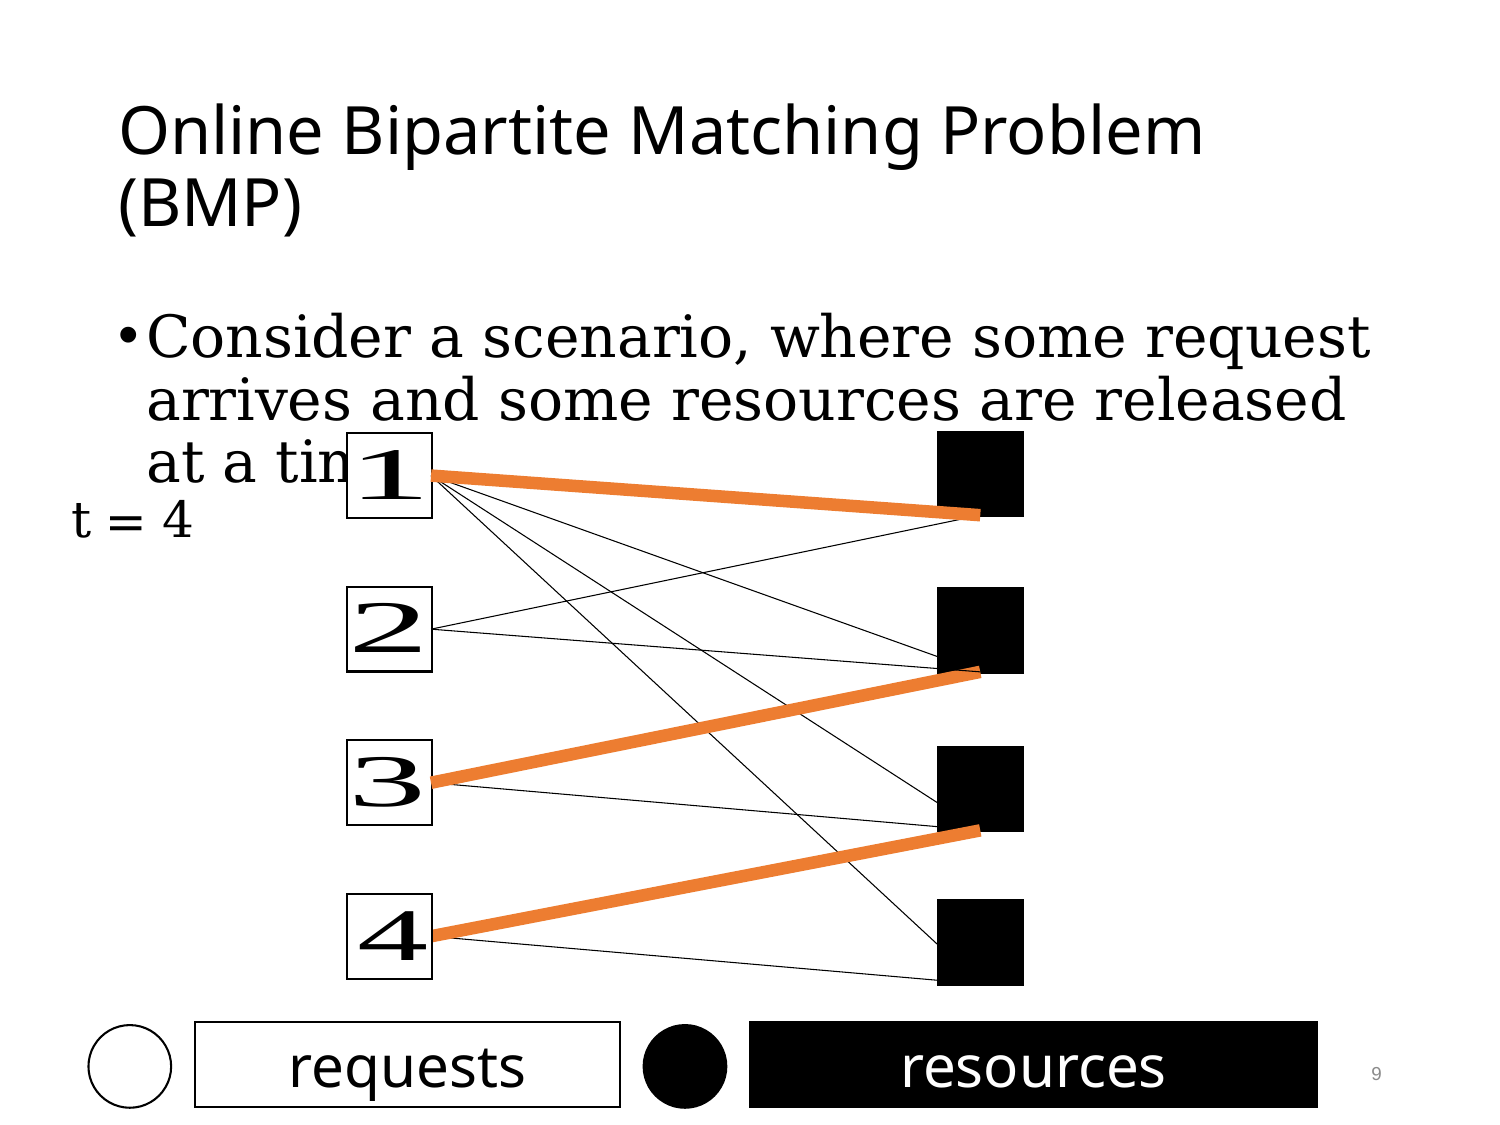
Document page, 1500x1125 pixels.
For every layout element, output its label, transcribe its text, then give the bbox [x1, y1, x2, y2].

text_box t = 4 [56, 479, 209, 555]
text_box [642, 1024, 728, 1109]
text_box [87, 1024, 173, 1109]
title Online Bipartite Matching Problem (BMP) [103, 59, 1397, 278]
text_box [348, 432, 1022, 984]
slide_number 9 [1318, 1042, 1397, 1103]
text_box resources [749, 1021, 1318, 1108]
text_box Consider a scenario, where some request arrives and some resources are released at a time: [103, 299, 1397, 1014]
text_box requests [194, 1021, 621, 1108]
